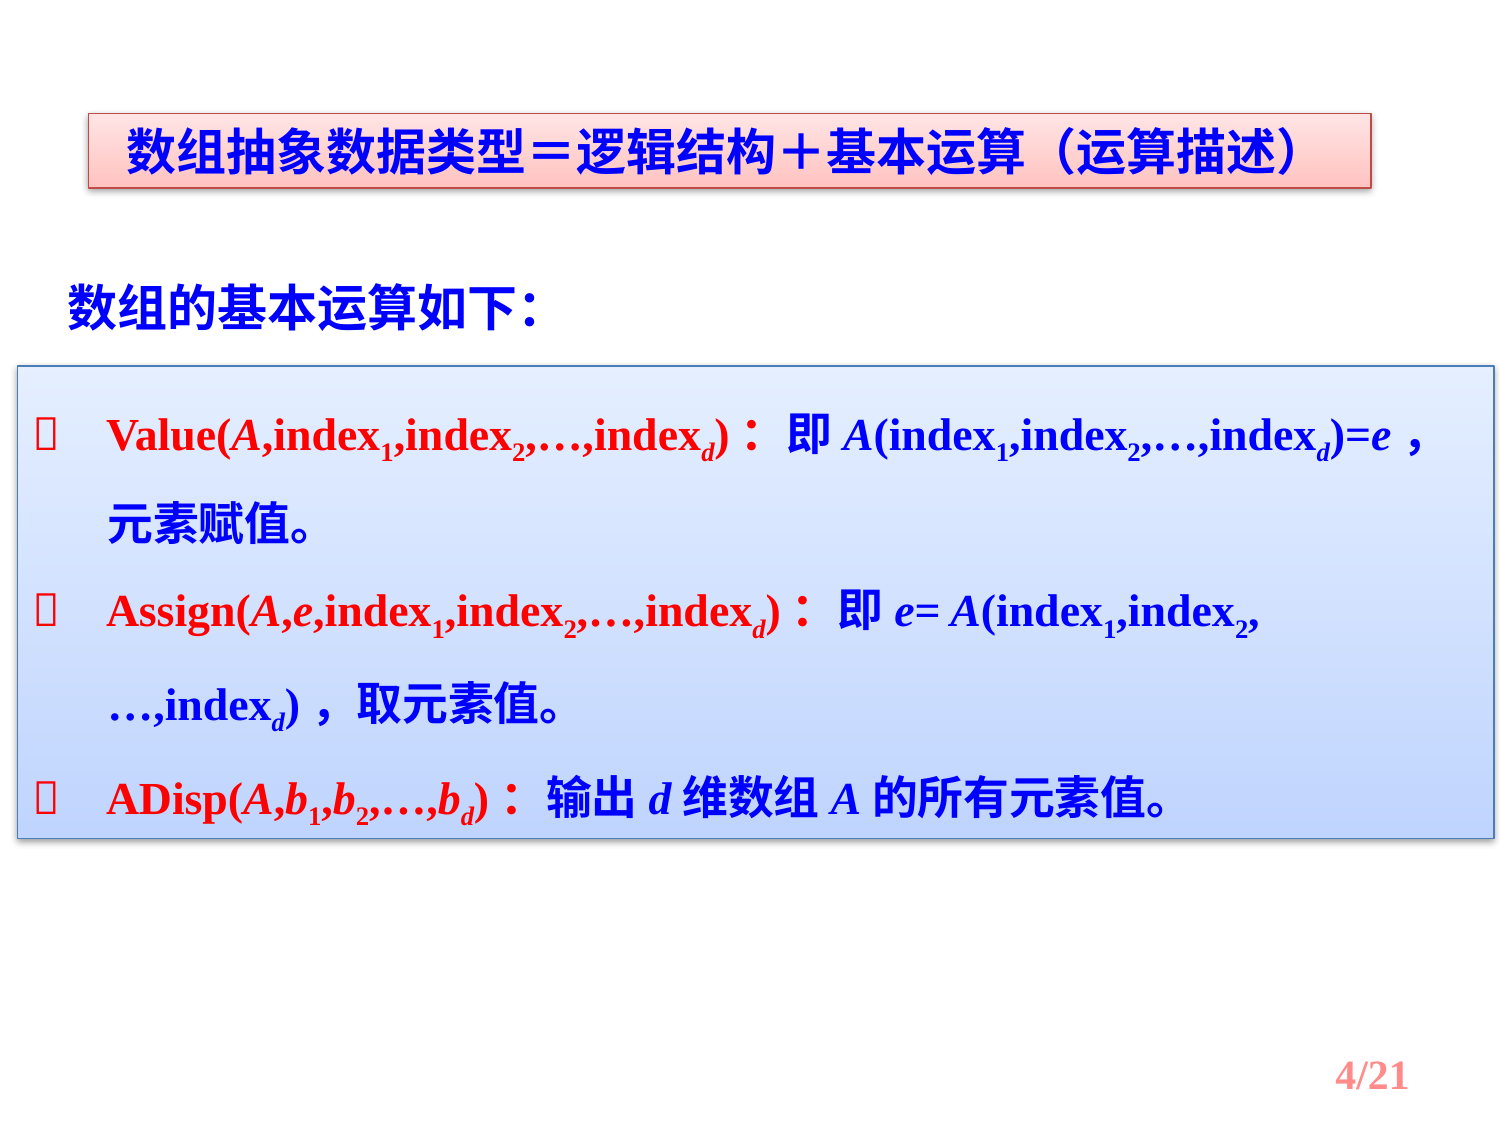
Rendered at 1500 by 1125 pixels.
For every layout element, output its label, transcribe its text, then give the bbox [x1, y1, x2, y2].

text_box 数组的基本运算如下： [52, 269, 620, 345]
text_box 数组抽象数据类型＝逻辑结构＋基本运算（运算描述） [88, 113, 1372, 189]
slide_number 4 [1074, 1042, 1425, 1103]
text_box  Value(A,index1,index2,…,indexd)：即A(index1,index2,…,indexd)=e，元素赋值。  Assign(A,e,index1,index2,…,indexd)：即e= A(index1,index2,…,indexd)，取元素值。  ADisp(A,b1,b2,…,bd)：输出d维数组A的所有元素值。 [17, 365, 1495, 839]
